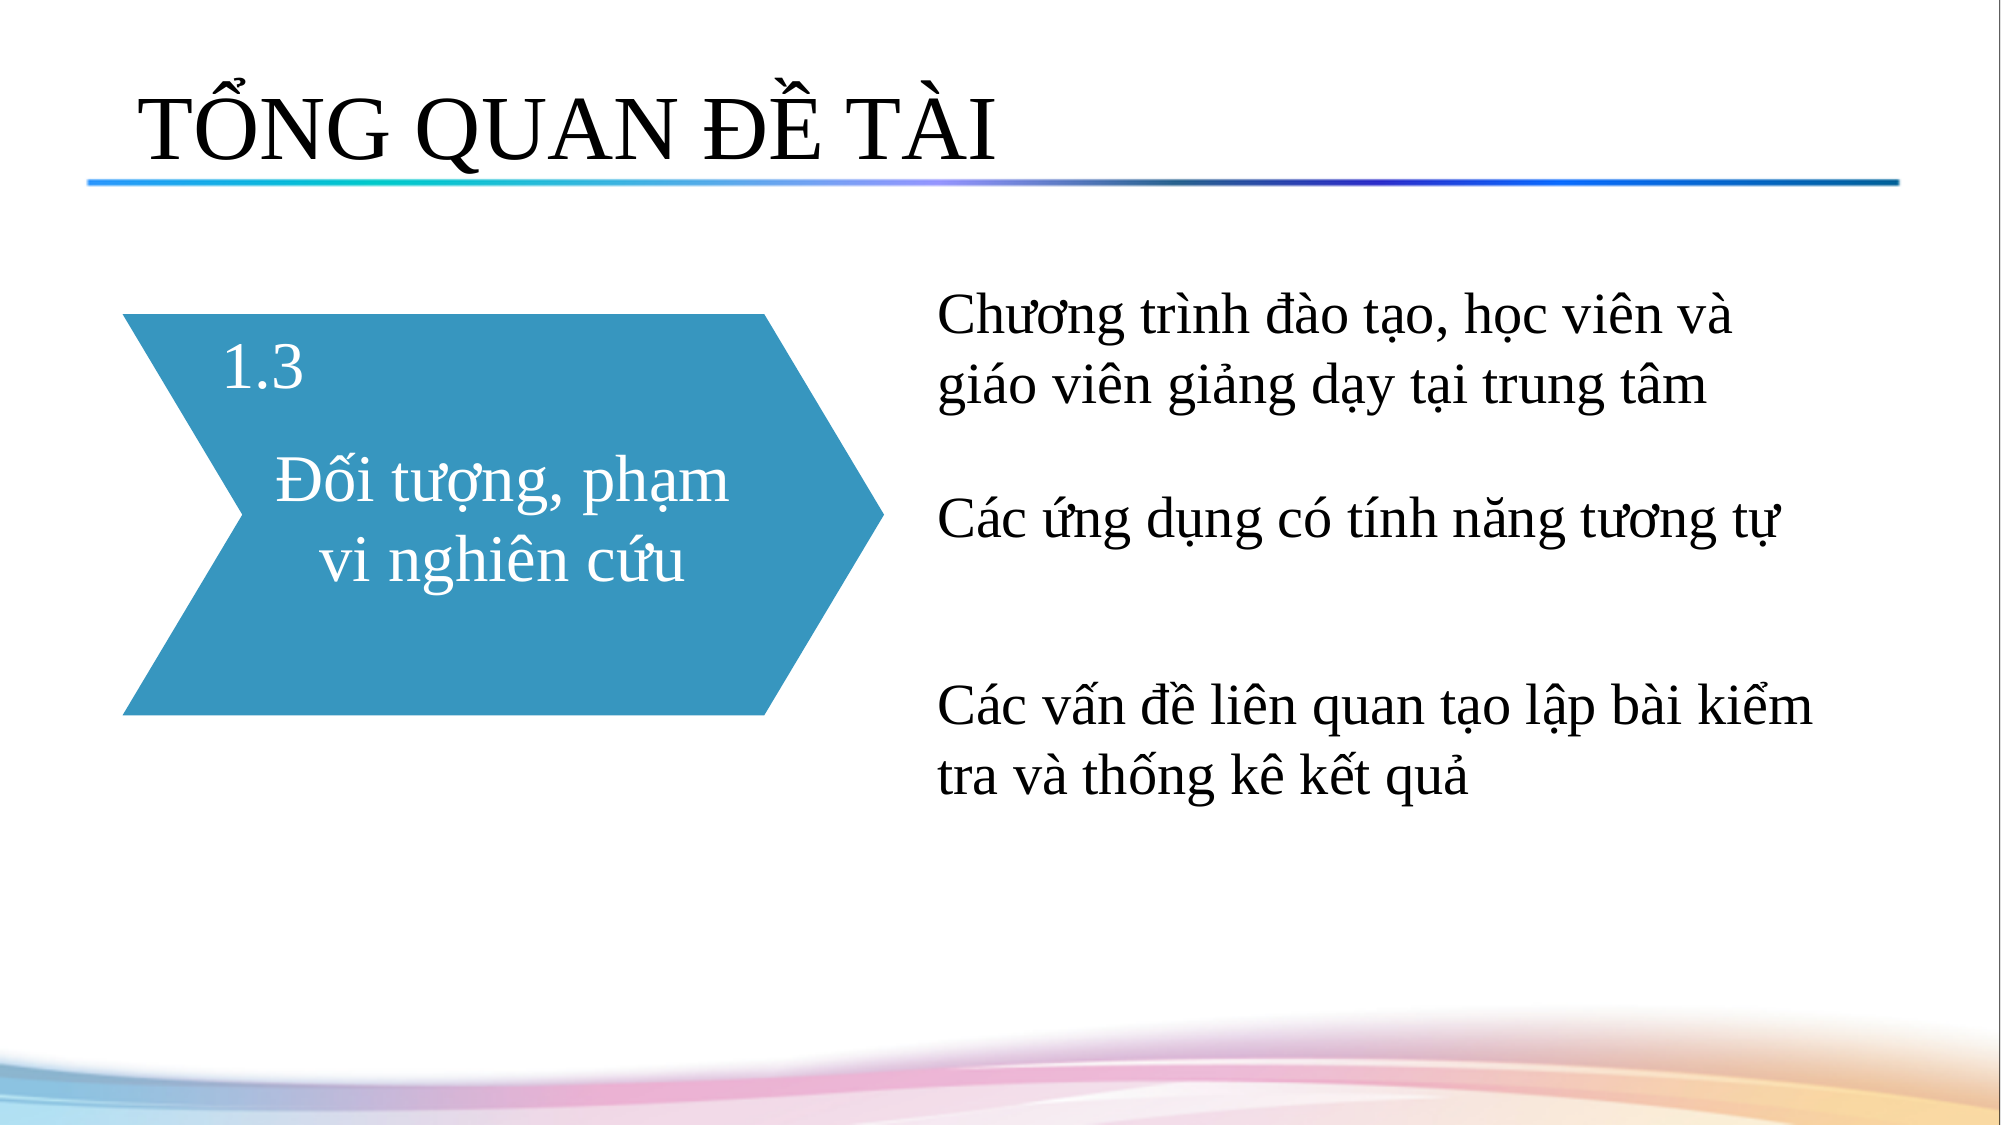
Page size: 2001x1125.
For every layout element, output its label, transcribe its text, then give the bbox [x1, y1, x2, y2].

text_box Các ứng dụng có tính năng tương tự [922, 471, 1847, 557]
picture [0, 0, 2001, 1125]
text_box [122, 314, 885, 716]
text_box Chương trình đào tạo, học viên và giáo viên giảng dạy tại trung tâm [922, 268, 1755, 423]
title TỔNG QUAN ĐỀ TÀI [122, 21, 1794, 239]
text_box Các vấn đề liên quan tạo lập bài kiểm tra và thống kê kết quả [922, 658, 1847, 814]
